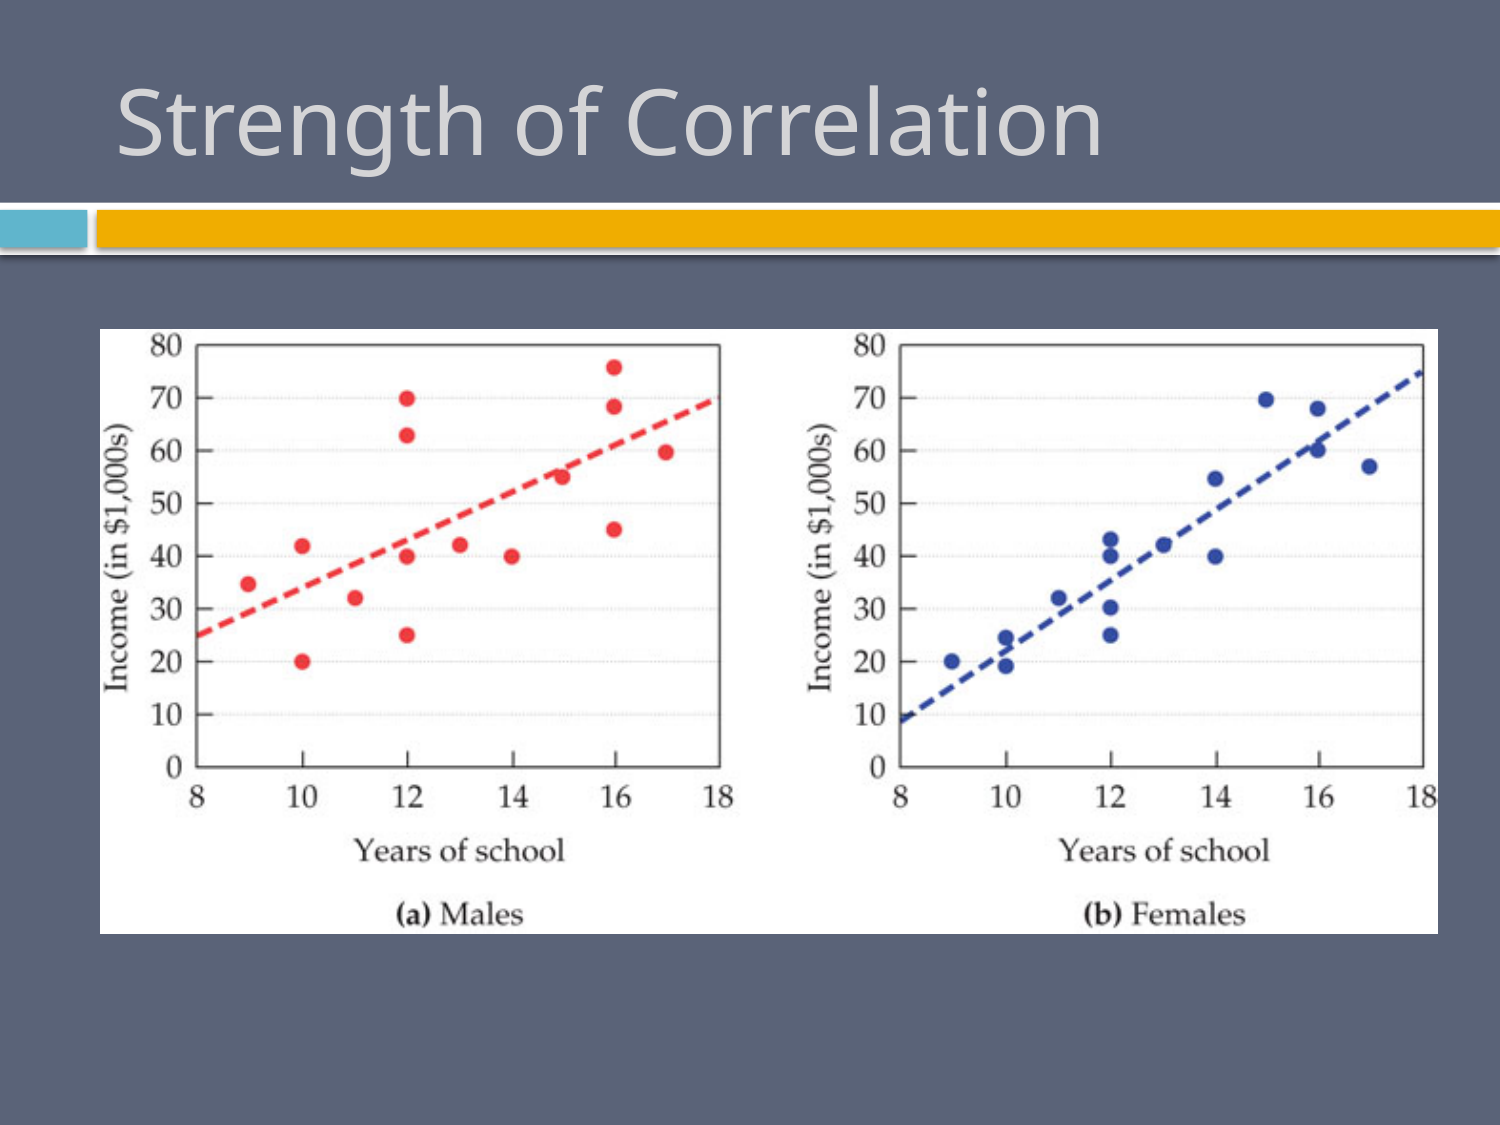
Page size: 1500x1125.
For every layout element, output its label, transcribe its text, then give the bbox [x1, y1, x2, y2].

title Strength of Correlation [100, 37, 1439, 201]
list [100, 262, 1439, 1001]
